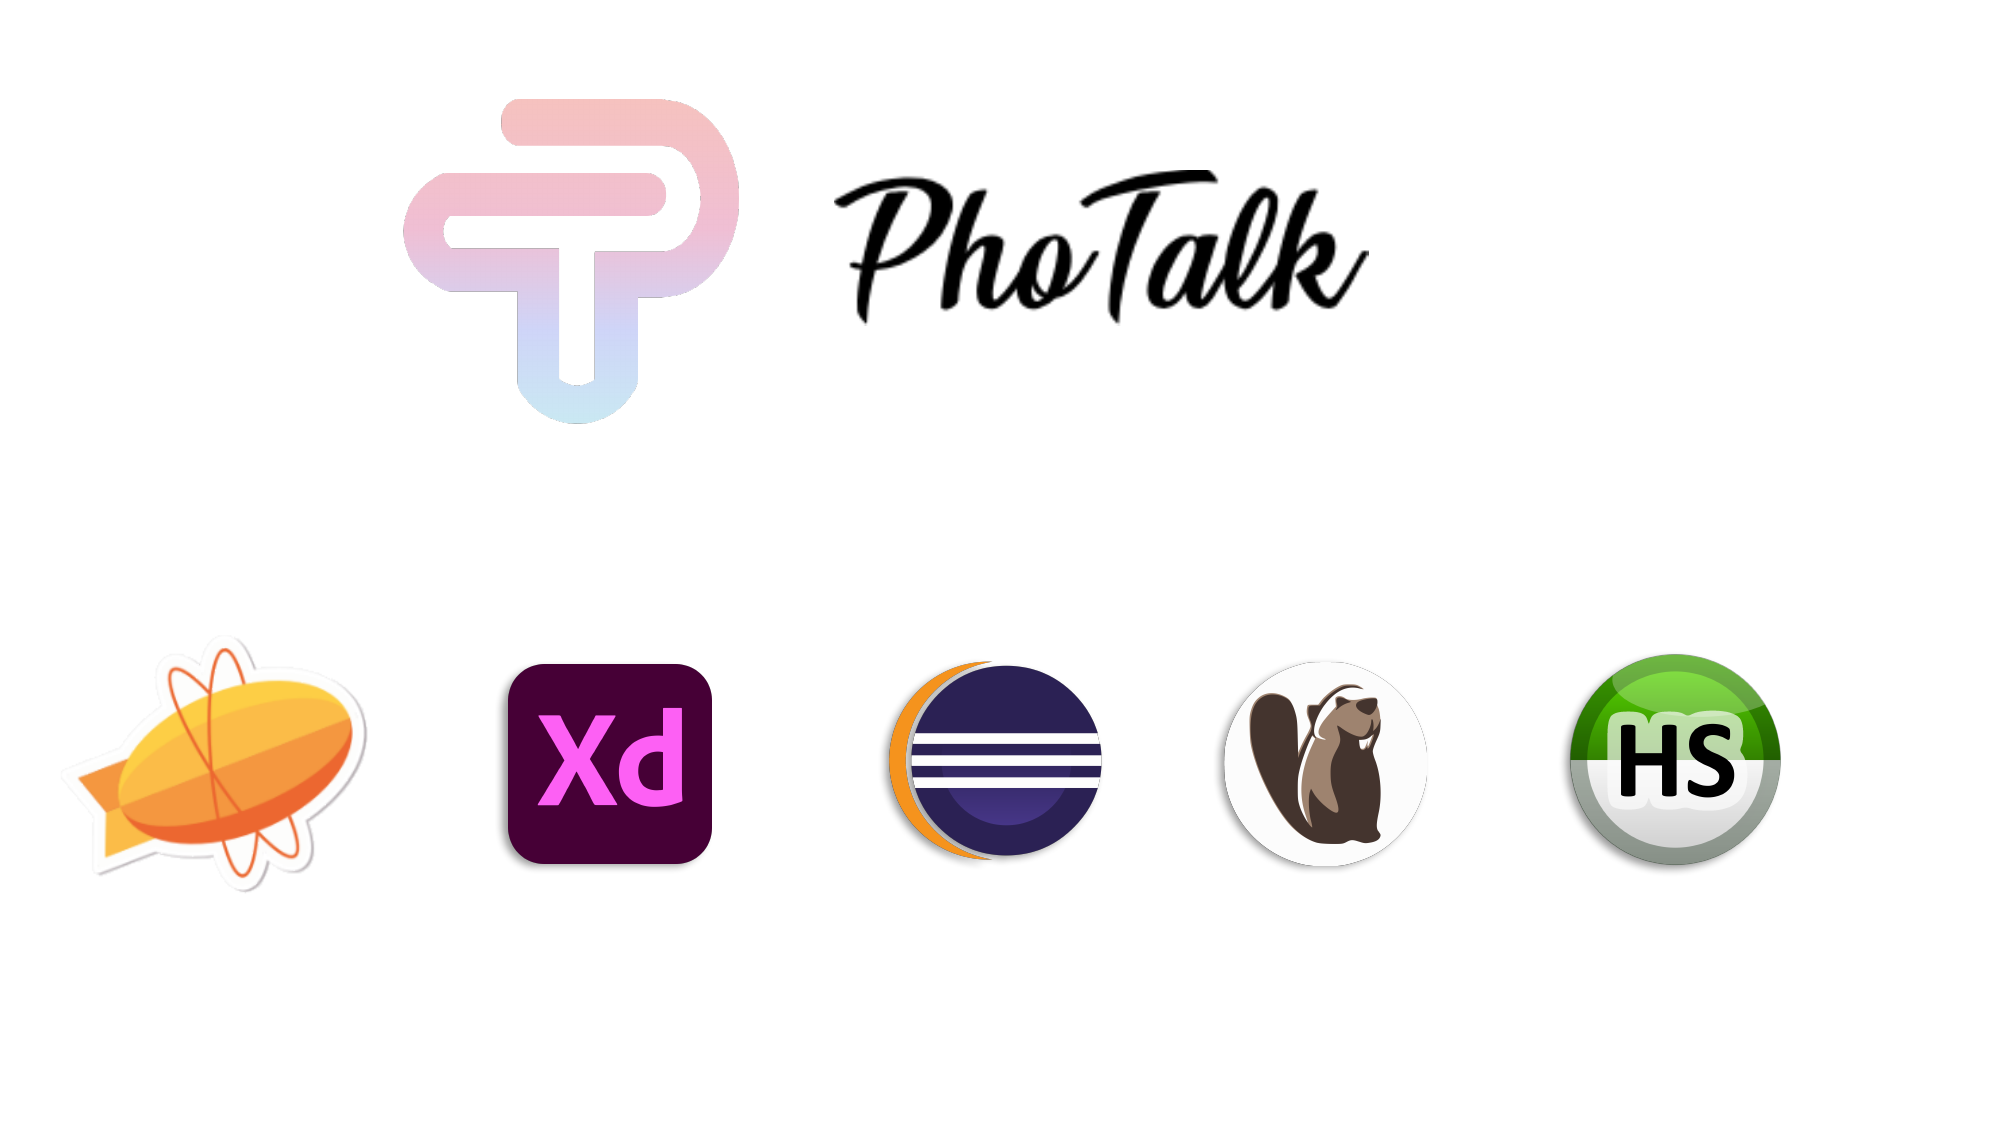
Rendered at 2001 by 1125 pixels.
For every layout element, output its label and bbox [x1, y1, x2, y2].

text_box [44, 607, 403, 931]
picture [1561, 645, 1790, 874]
picture [889, 661, 1102, 861]
picture [508, 664, 712, 864]
picture [403, 99, 739, 424]
picture [834, 170, 1369, 326]
picture [1222, 661, 1427, 866]
